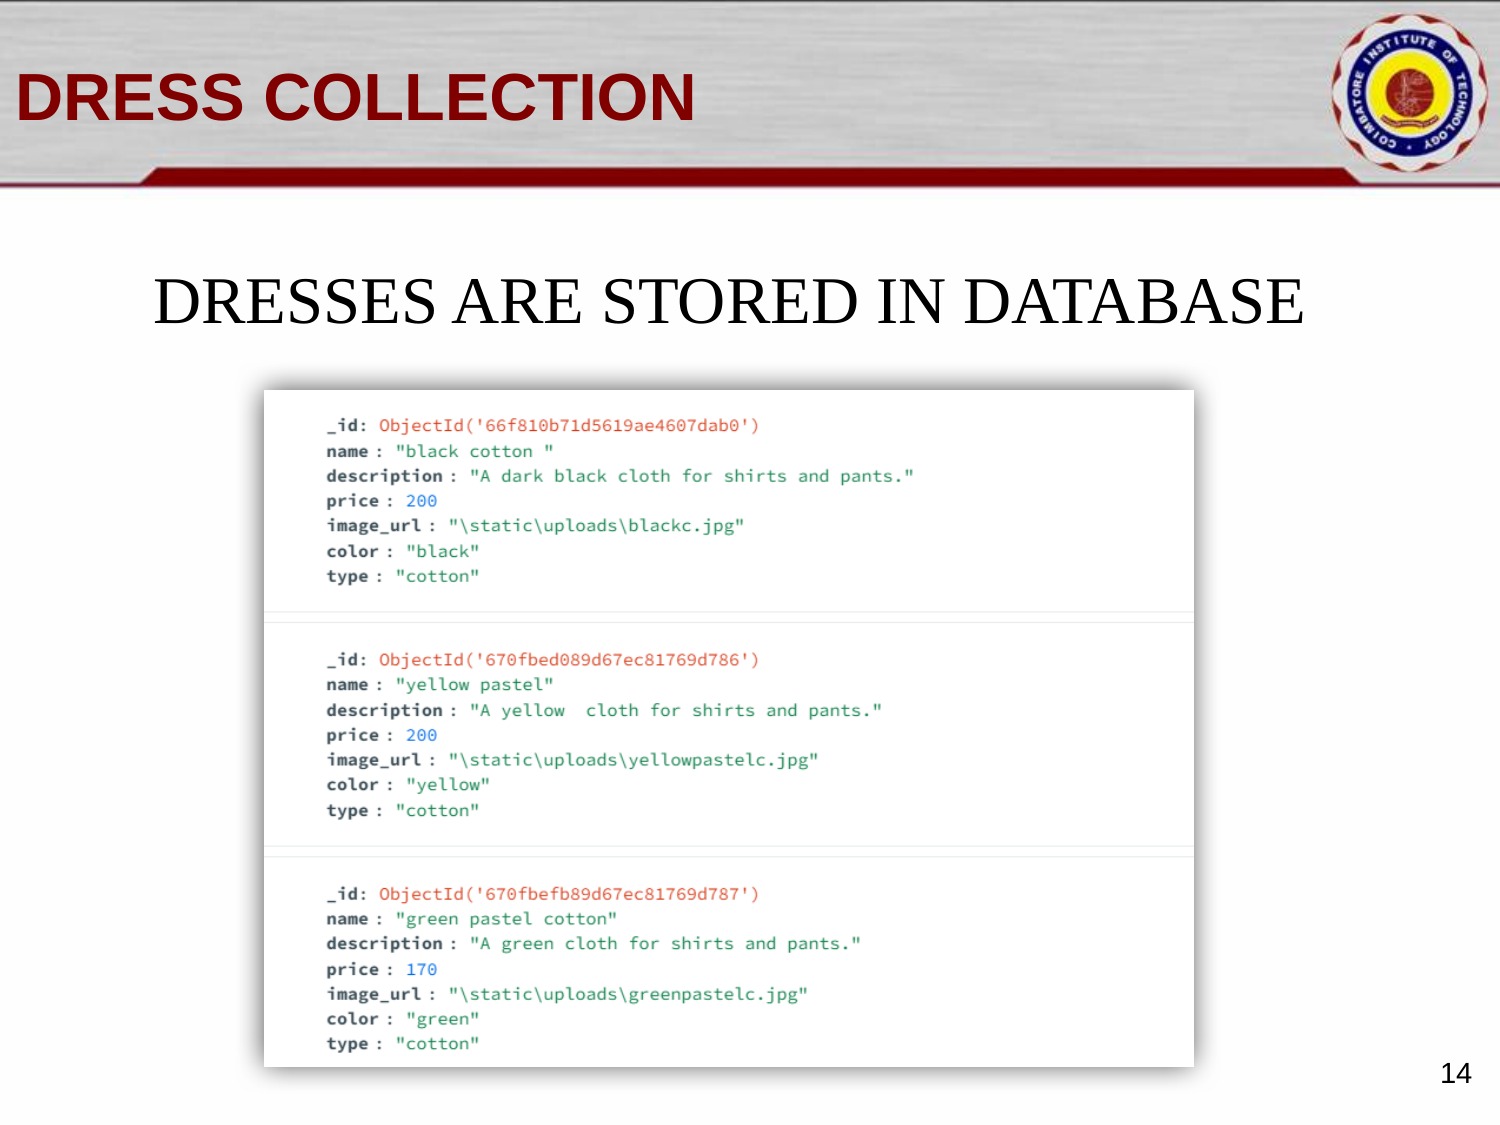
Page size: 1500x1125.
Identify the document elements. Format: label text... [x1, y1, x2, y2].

text_box DRESSES ARE STORED IN DATABASE [138, 249, 1500, 345]
picture [0, 0, 1500, 1125]
title DRESS COLLECTION [0, 0, 1313, 188]
slide_number 14 [1137, 1046, 1488, 1125]
